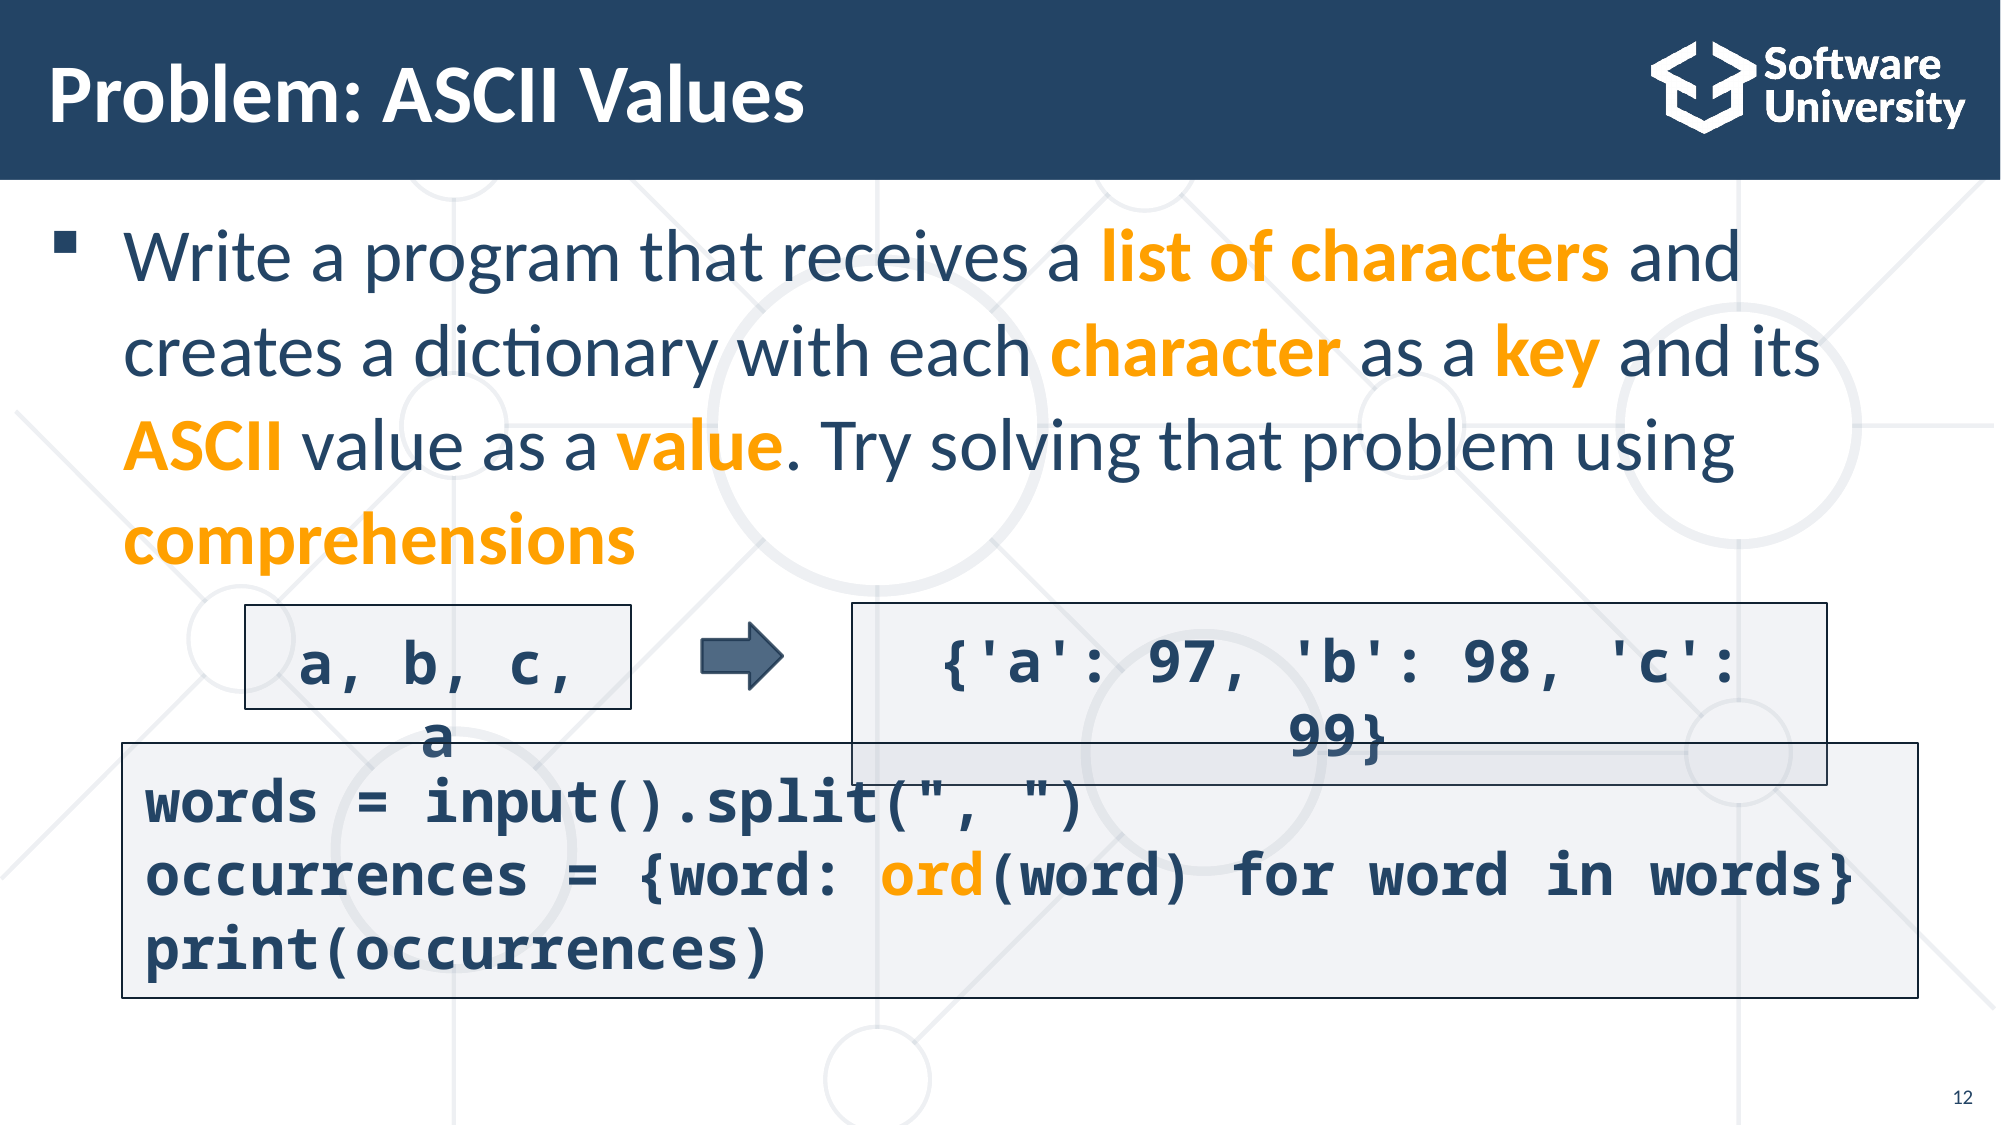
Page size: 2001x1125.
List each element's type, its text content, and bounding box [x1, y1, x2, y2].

text_box {'a': 97, 'b': 98, 'c': 99} [852, 603, 1828, 742]
text_box words = input().split(", ") occurrences = {word: ord(word) for word in words} print(occurrences) [121, 742, 1918, 999]
list a, b, c, a [244, 604, 632, 710]
text_box 12 [1927, 1067, 1989, 1117]
picture [1651, 41, 1966, 134]
text_box [699, 620, 785, 692]
list Write a program that receives a list of characters and creates a dictionary with each character as a key and its ASCII value as a value. Try solving that problem using comprehensions [31, 196, 1969, 1109]
title Problem: ASCII Values [31, 16, 1625, 162]
